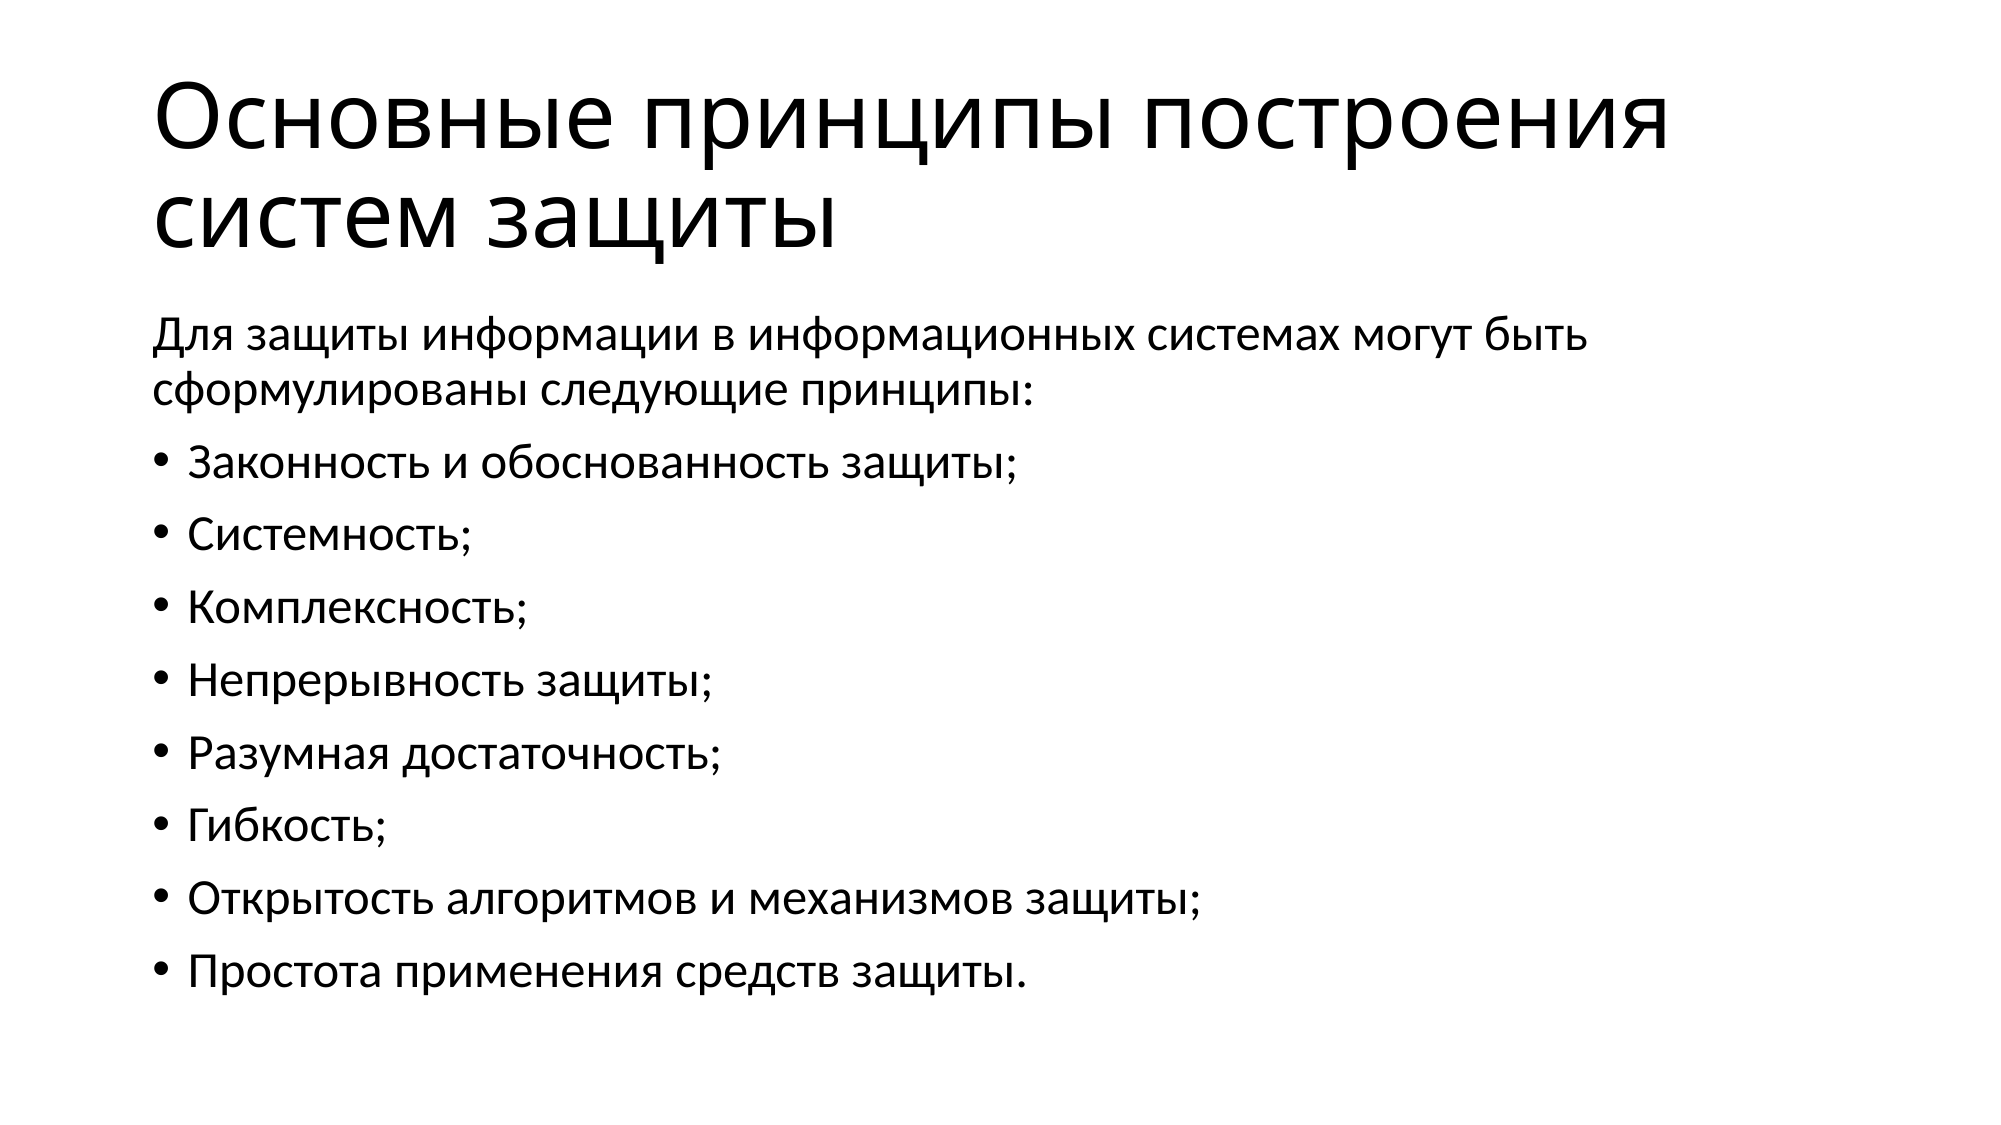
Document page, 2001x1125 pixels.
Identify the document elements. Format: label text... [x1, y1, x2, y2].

title Основные принципы построения систем защиты [137, 59, 1863, 278]
list Для защиты информации в информационных системах могут быть сформулированы следующие принципы: Законность и обоснованность защиты; Системность; Комплексность; Непрерывность защиты; Разумная достаточность; Гибкость; Открытость алгоритмов и механизмов защиты; Простота применения средств защиты. [137, 299, 1863, 1014]
